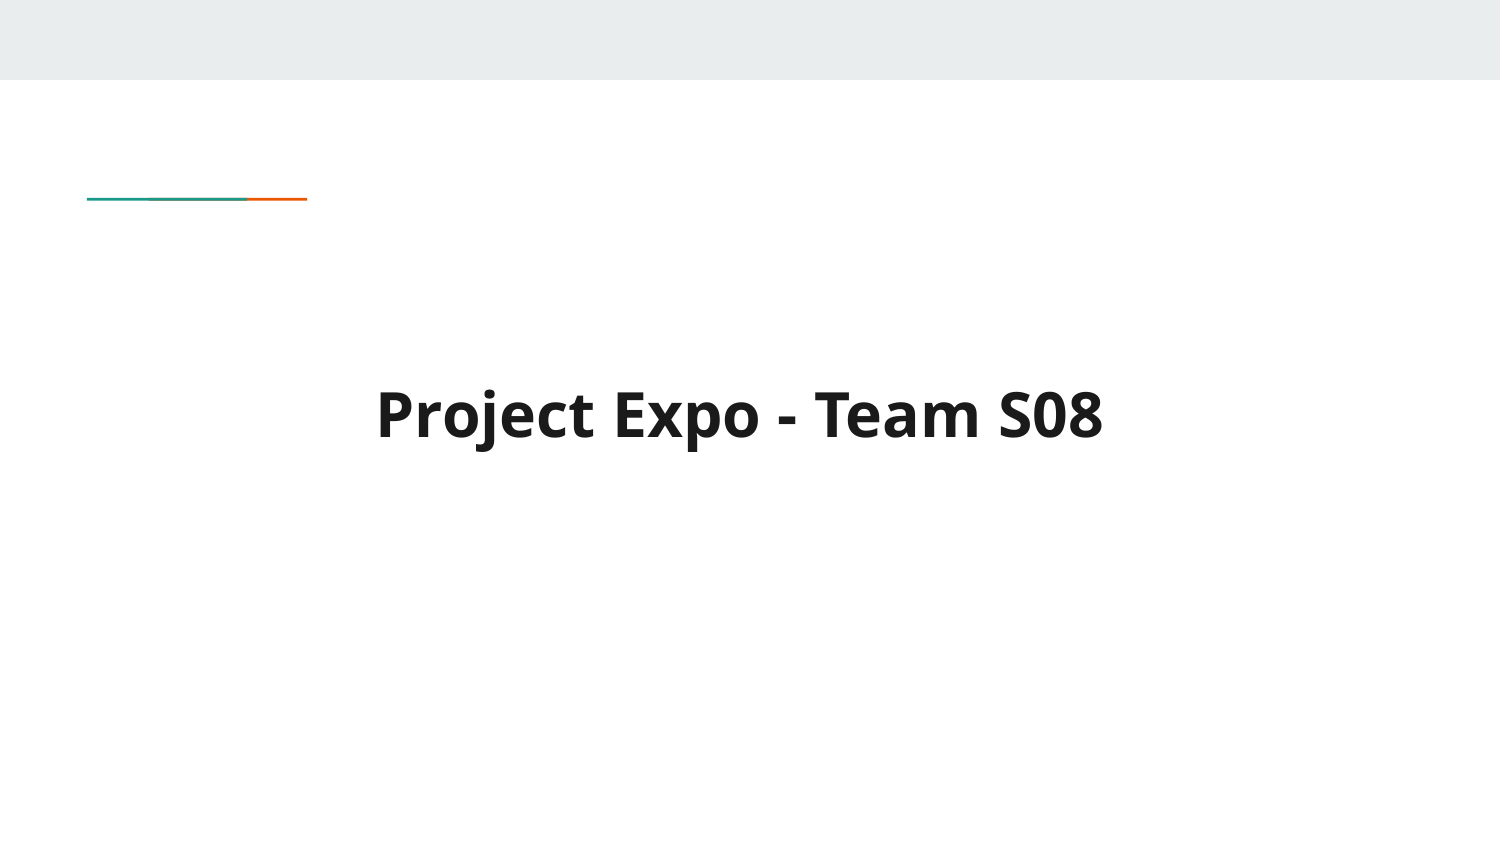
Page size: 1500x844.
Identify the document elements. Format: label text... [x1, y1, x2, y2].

title Project Expo - Team S08 [109, 230, 1371, 647]
